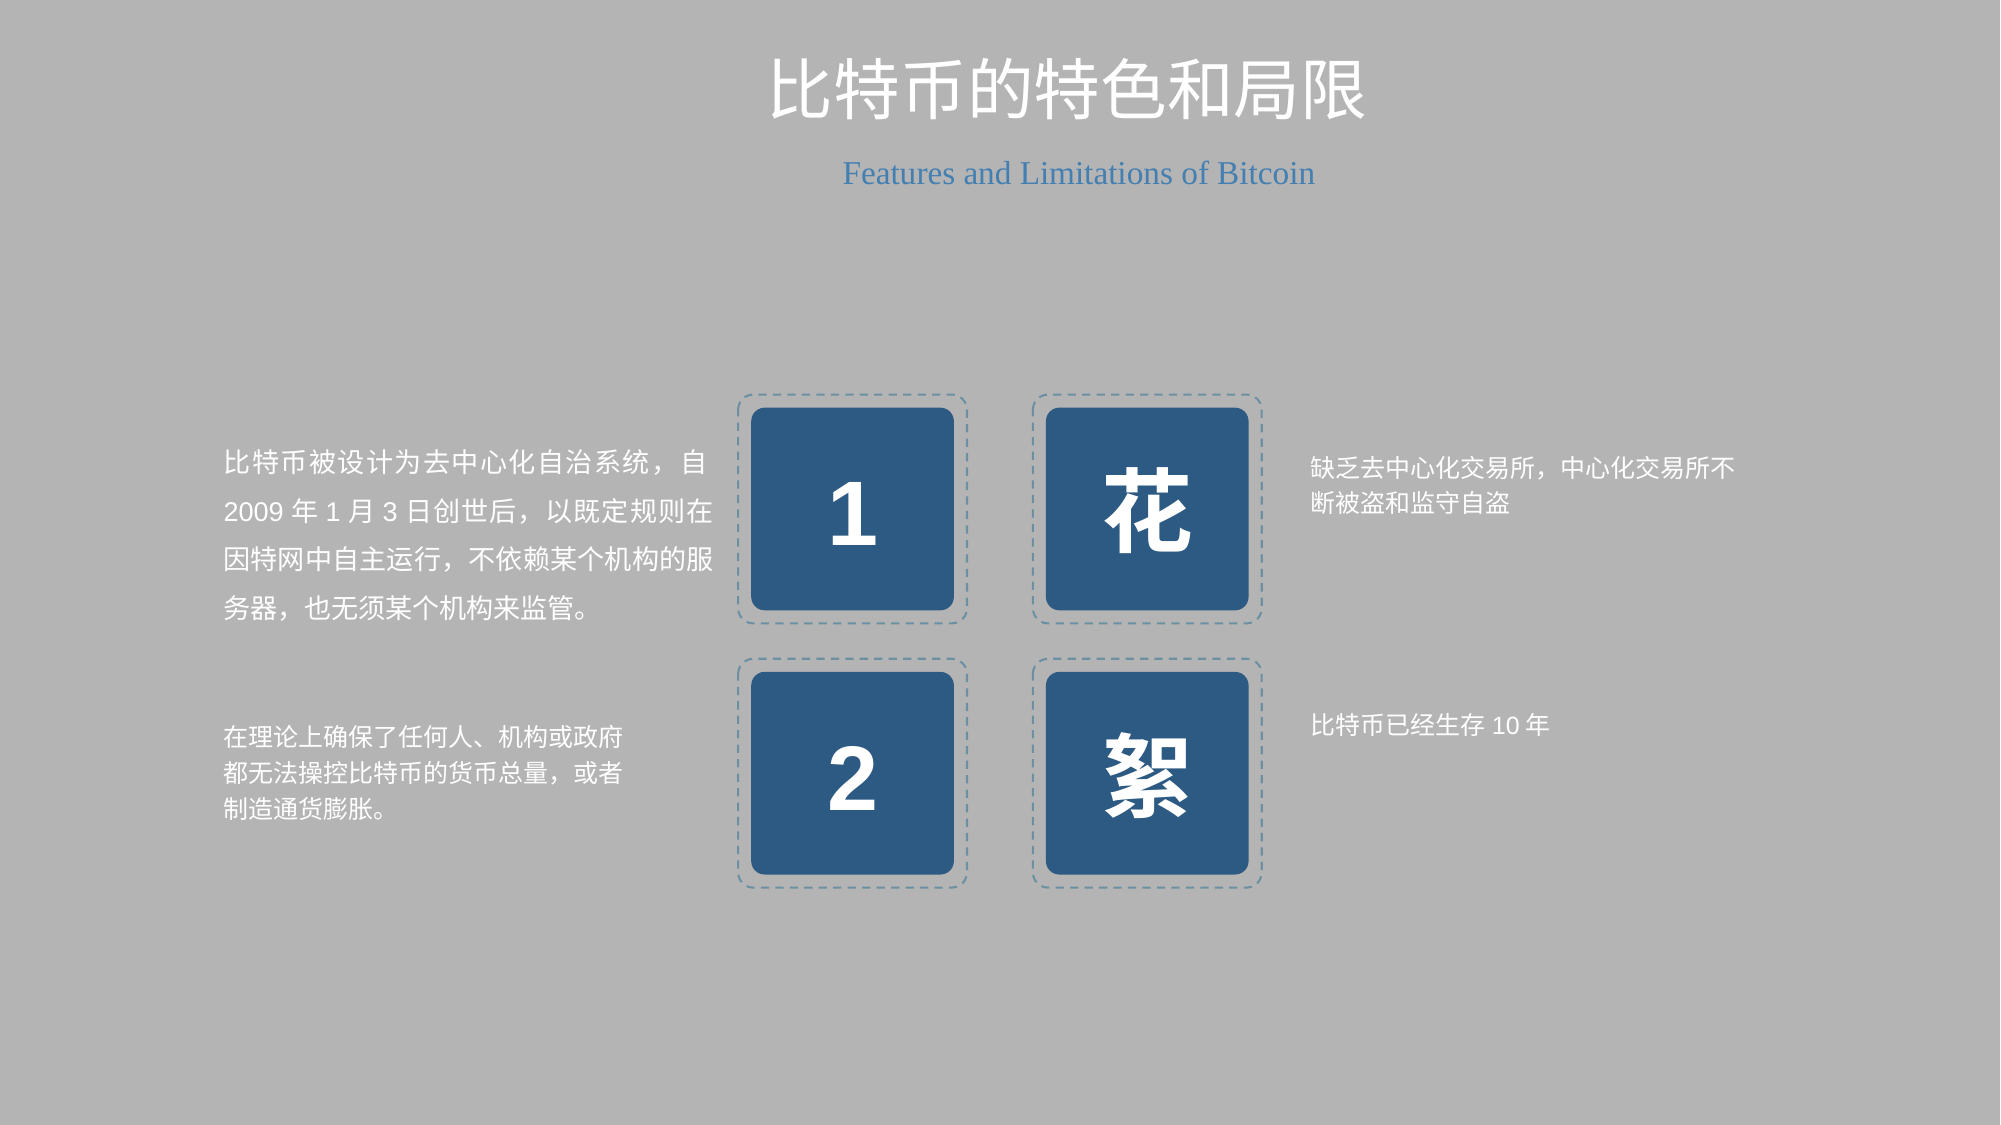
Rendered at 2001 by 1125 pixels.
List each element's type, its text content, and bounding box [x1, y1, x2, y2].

text_box [1031, 393, 1263, 625]
text_box [737, 657, 969, 889]
text_box 比特币的特色和局限 [642, 40, 1492, 136]
text_box 缺乏去中心化交易所，中心化交易所不断被盗和监守自盗 [1310, 440, 1751, 524]
text_box Features and Limitations of Bitcoin [713, 143, 1455, 199]
text_box [1031, 657, 1263, 889]
text_box 在理论上确保了任何人、机构或政府都无法操控比特币的货币总量，或者制造通货膨胀。 [223, 699, 639, 875]
text_box 比特币被设计为去中心化自治系统，自2009年1月3日创世后，以既定规则在因特网中自主运行，不依赖某个机构的服务器，也无须某个机构来监管。 [223, 394, 714, 659]
text_box [737, 393, 969, 625]
text_box 比特币已经生存10年 [1310, 658, 1751, 791]
